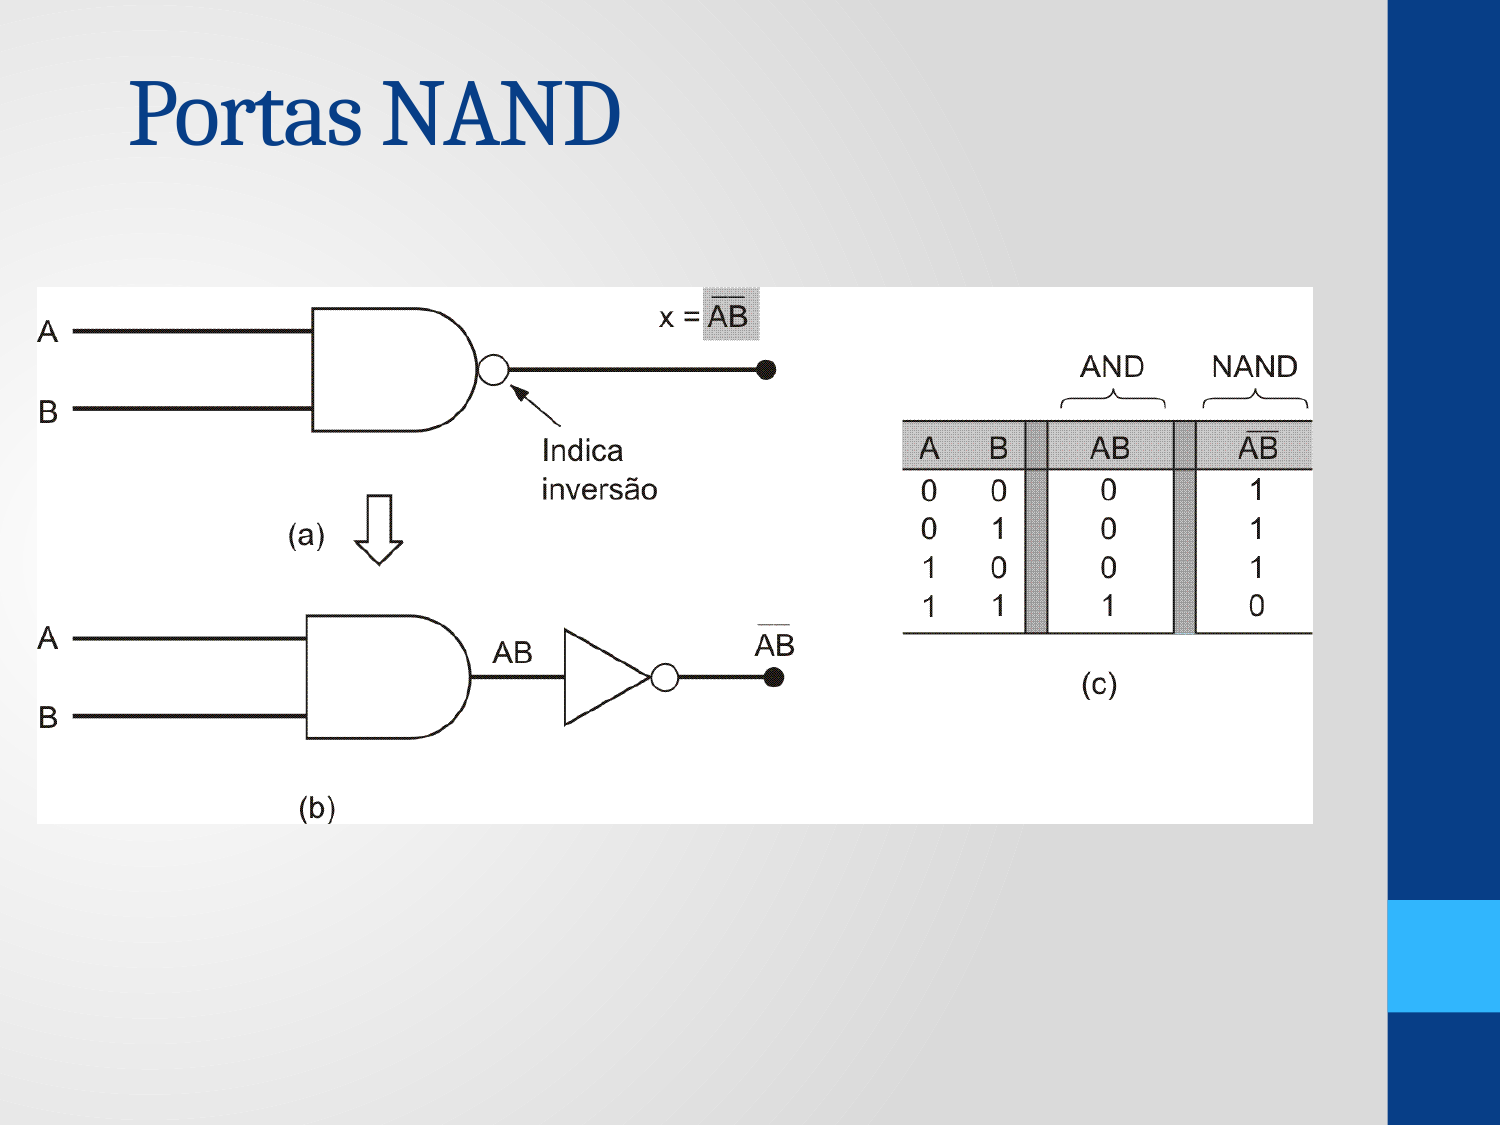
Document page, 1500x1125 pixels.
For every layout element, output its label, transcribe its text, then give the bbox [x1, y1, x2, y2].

picture [36, 286, 1313, 824]
title Portas NAND [112, 13, 1388, 201]
